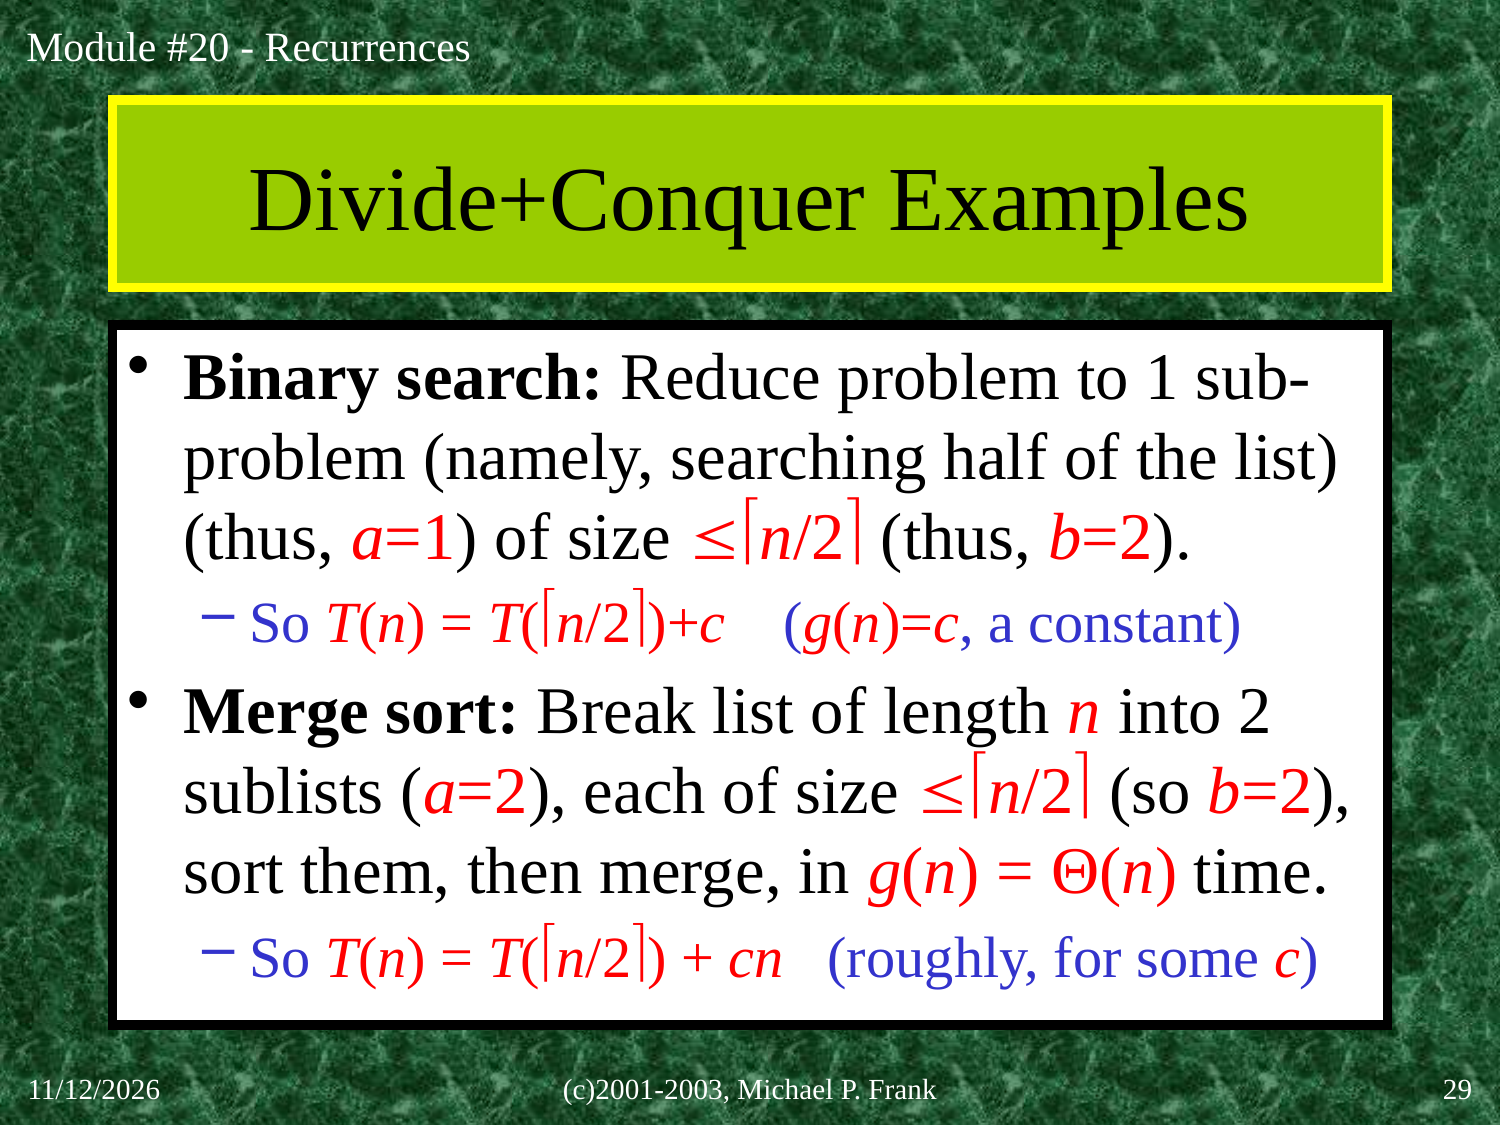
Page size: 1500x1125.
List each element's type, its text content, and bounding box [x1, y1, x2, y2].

picture [0, 0, 1500, 1125]
footer (c)2001-2003, Michael P. Frank [512, 1062, 988, 1113]
list Binary search: Reduce problem to 1 sub-problem (namely, searching half of the list) (thus, a=1) of size n/2 (thus, b=2). So T(n) = T(n/2)+c (g(n)=c, a constant) Merge sort: Break list of length n into 2 sublists (a=2), each of size n/2 (so b=2), sort them, then merge, in g(n) = Θ(n) time. So T(n) = T(n/2) + cn (roughly, for some c) [108, 320, 1392, 1030]
slide_number 29 [1174, 1062, 1488, 1113]
title Divide+Conquer Examples [108, 95, 1392, 292]
slide_number 30-Sep-20 [12, 1062, 326, 1113]
